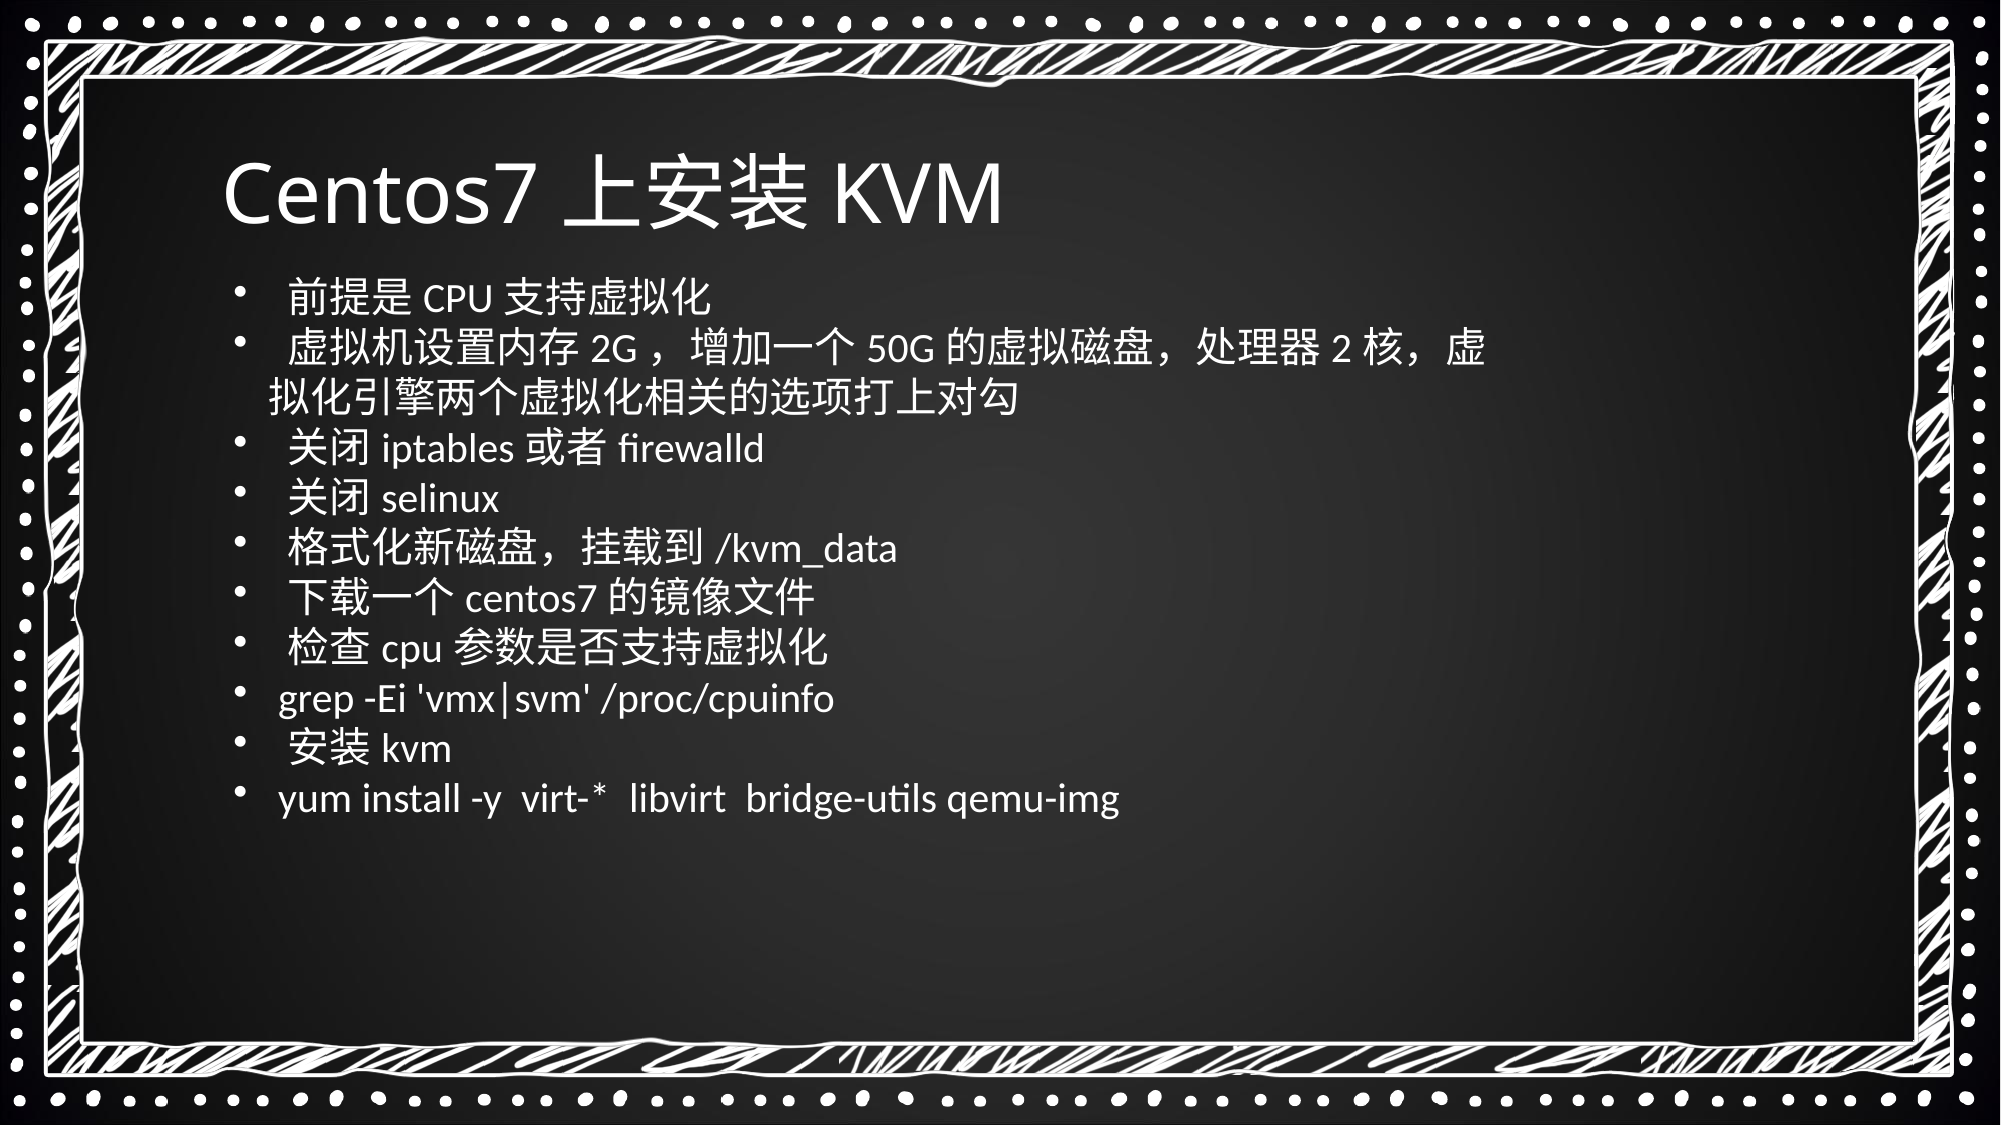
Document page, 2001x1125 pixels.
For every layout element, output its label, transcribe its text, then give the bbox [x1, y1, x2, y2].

picture [0, 0, 2001, 1125]
text_box Centos7上安装KVM [214, 133, 1503, 248]
text_box 前提是CPU支持虚拟化 虚拟机设置内存2G，增加一个50G的虚拟磁盘，处理器2核，虚拟化引擎两个虚拟化相关的选项打上对勾 关闭iptables或者firewalld 关闭selinux 格式化新磁盘，挂载到/kvm_data 下载一个centos7的镜像文件 检查cpu参数是否支持虚拟化 grep -Ei 'vmx|svm' /proc/cpuinfo 安装kvm yum install -y virt-* libvirt bridge-utils qemu-img [225, 263, 1515, 829]
